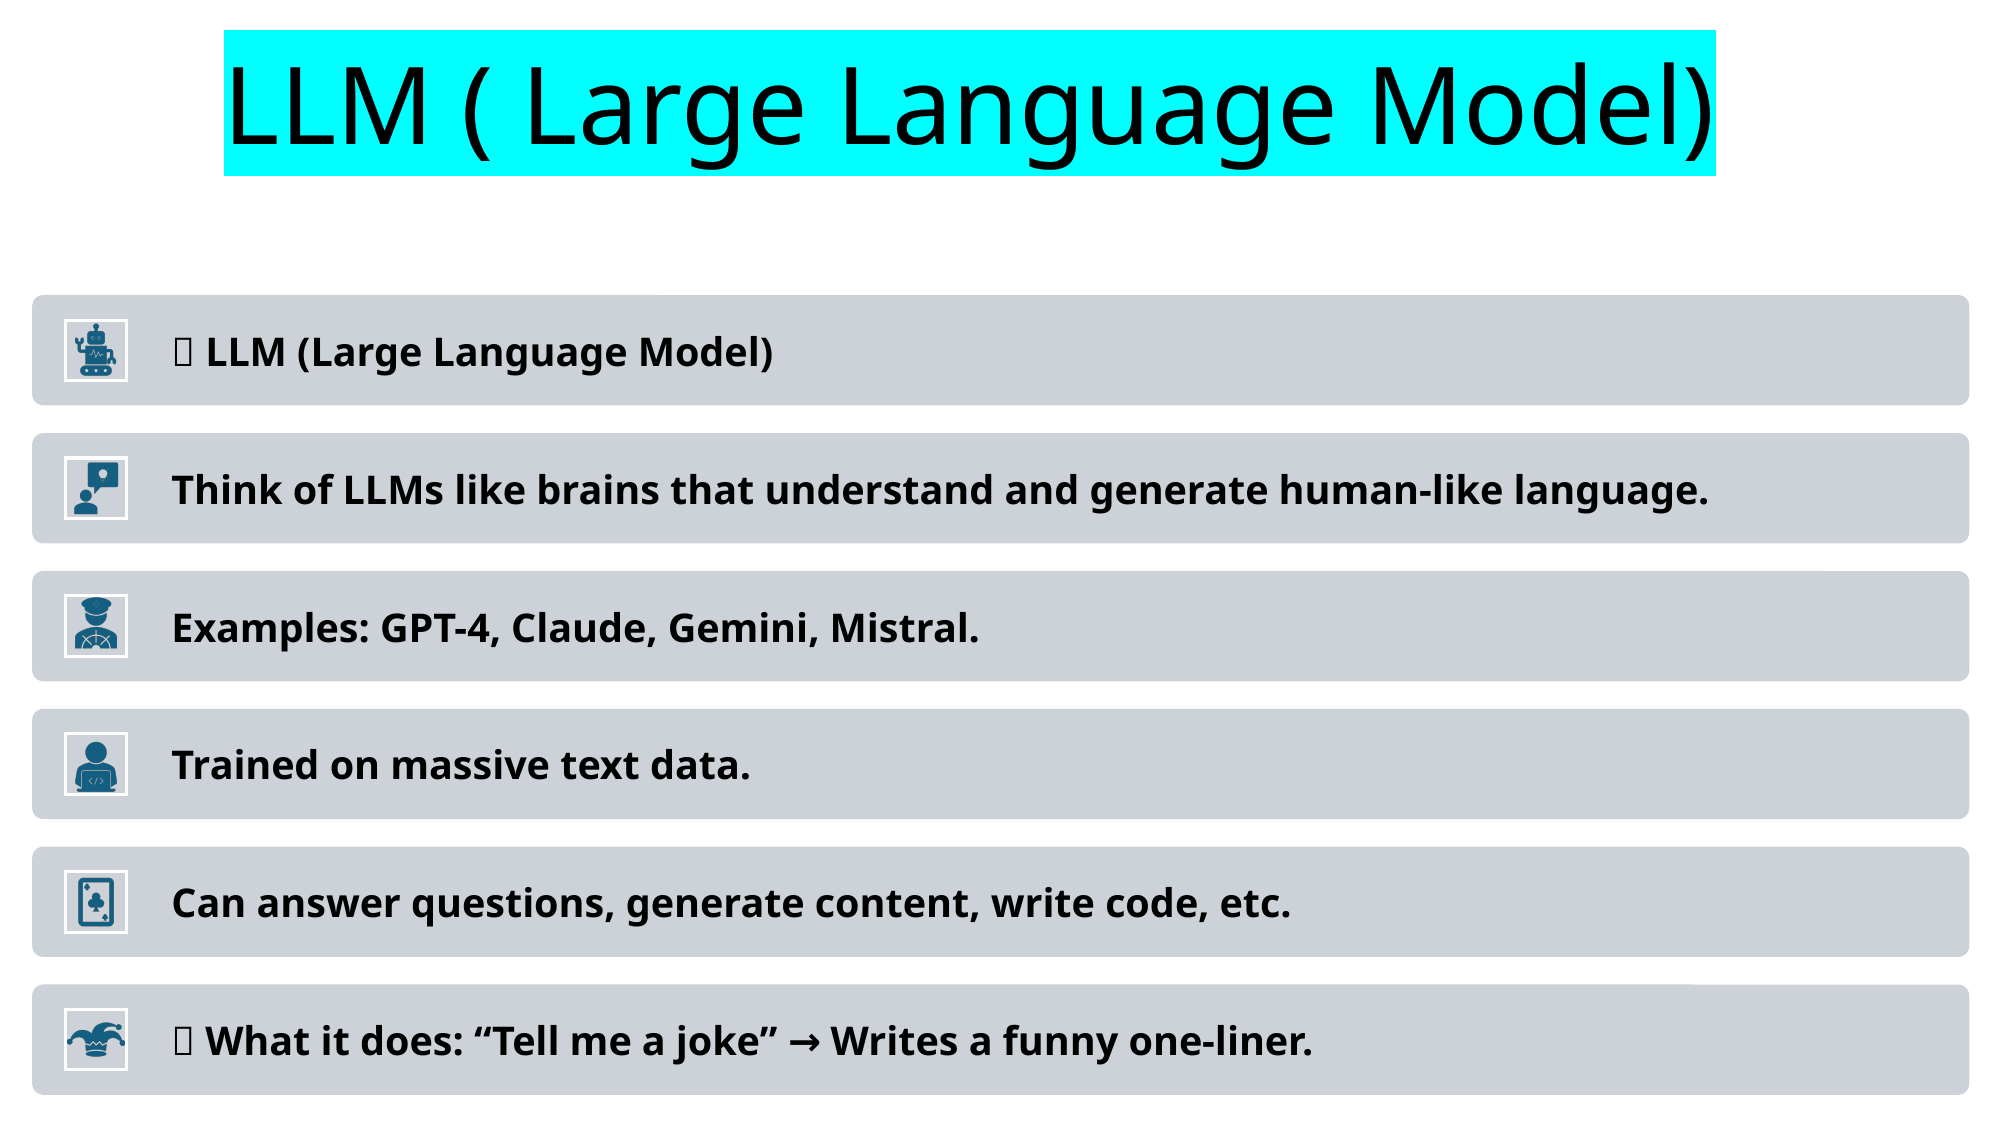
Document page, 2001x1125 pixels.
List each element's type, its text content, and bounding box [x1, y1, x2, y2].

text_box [31, 294, 1970, 1096]
title LLM ( Large Language Model) [208, 29, 1792, 179]
